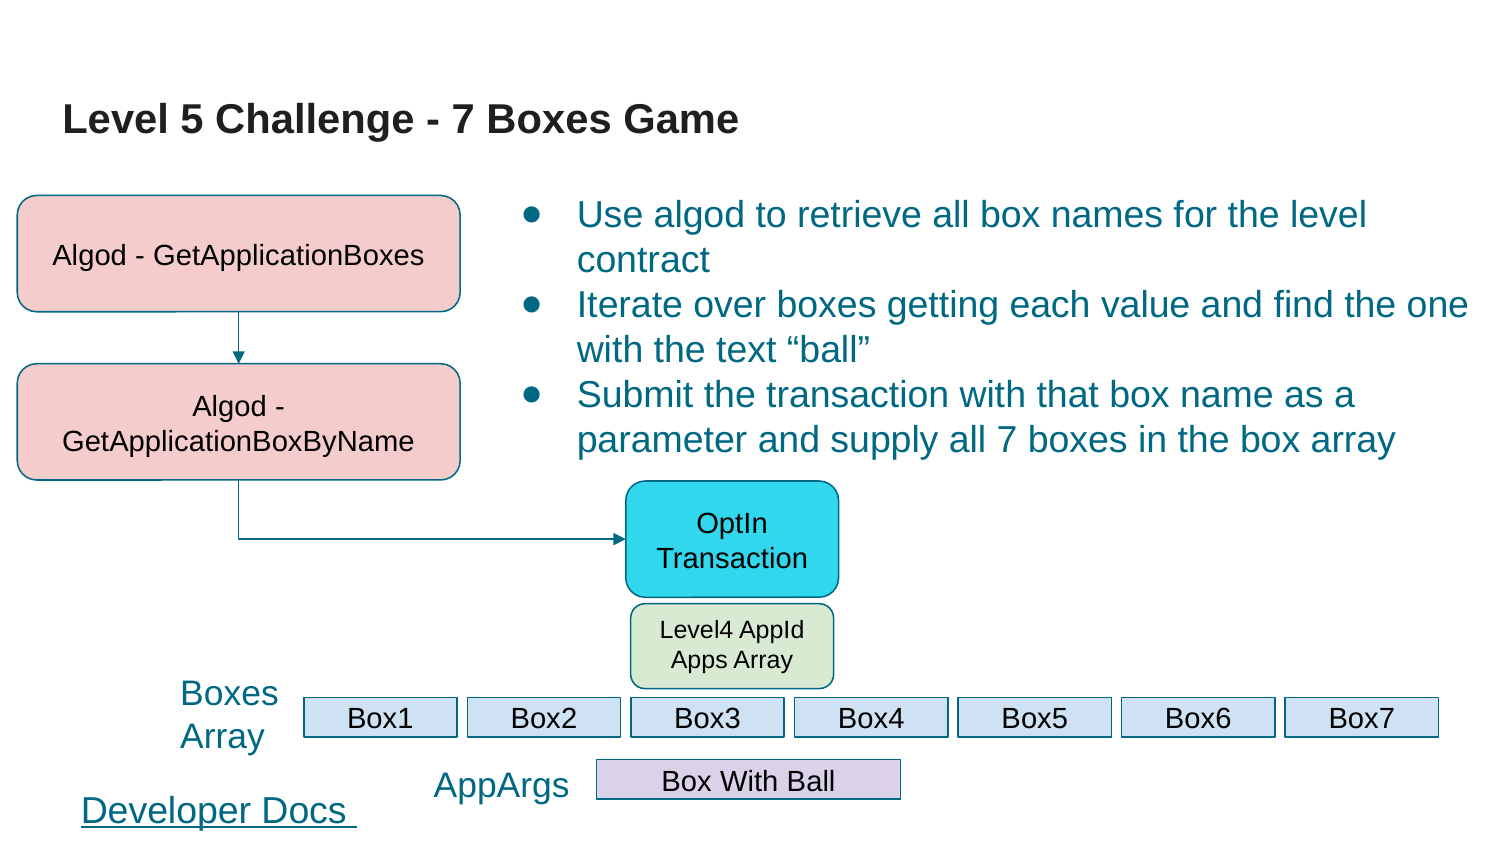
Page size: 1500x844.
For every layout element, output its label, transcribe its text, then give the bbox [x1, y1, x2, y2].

title Level 5 Challenge - 7 Boxes Game [51, 72, 1449, 167]
text_box Box6 [1121, 697, 1275, 737]
text_box Use algod to retrieve all box names for the level contract Iterate over boxes getting each value and find the one with the text “ball” Submit the transaction with that box name as a parameter and supply all 7 boxes in the box array [486, 175, 1500, 621]
text_box Box2 [467, 697, 621, 737]
text_box Level4 AppId Apps Array [630, 603, 834, 689]
text_box Algod - GetApplicationBoxes [17, 195, 461, 312]
text_box Box7 [1285, 697, 1439, 737]
text_box Box1 [303, 697, 458, 737]
text_box Box3 [630, 697, 785, 737]
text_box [402, 315, 463, 704]
text_box Box4 [794, 697, 948, 737]
text_box Developer Docs [65, 771, 1435, 844]
text_box Algod - GetApplicationBoxByName [17, 363, 397, 481]
text_box OptIn Transaction [625, 481, 839, 598]
text_box Boxes Array [165, 655, 313, 695]
text_box Box With Ball [596, 759, 901, 800]
text_box Box5 [958, 697, 1112, 737]
text_box AppArgs [418, 747, 597, 787]
